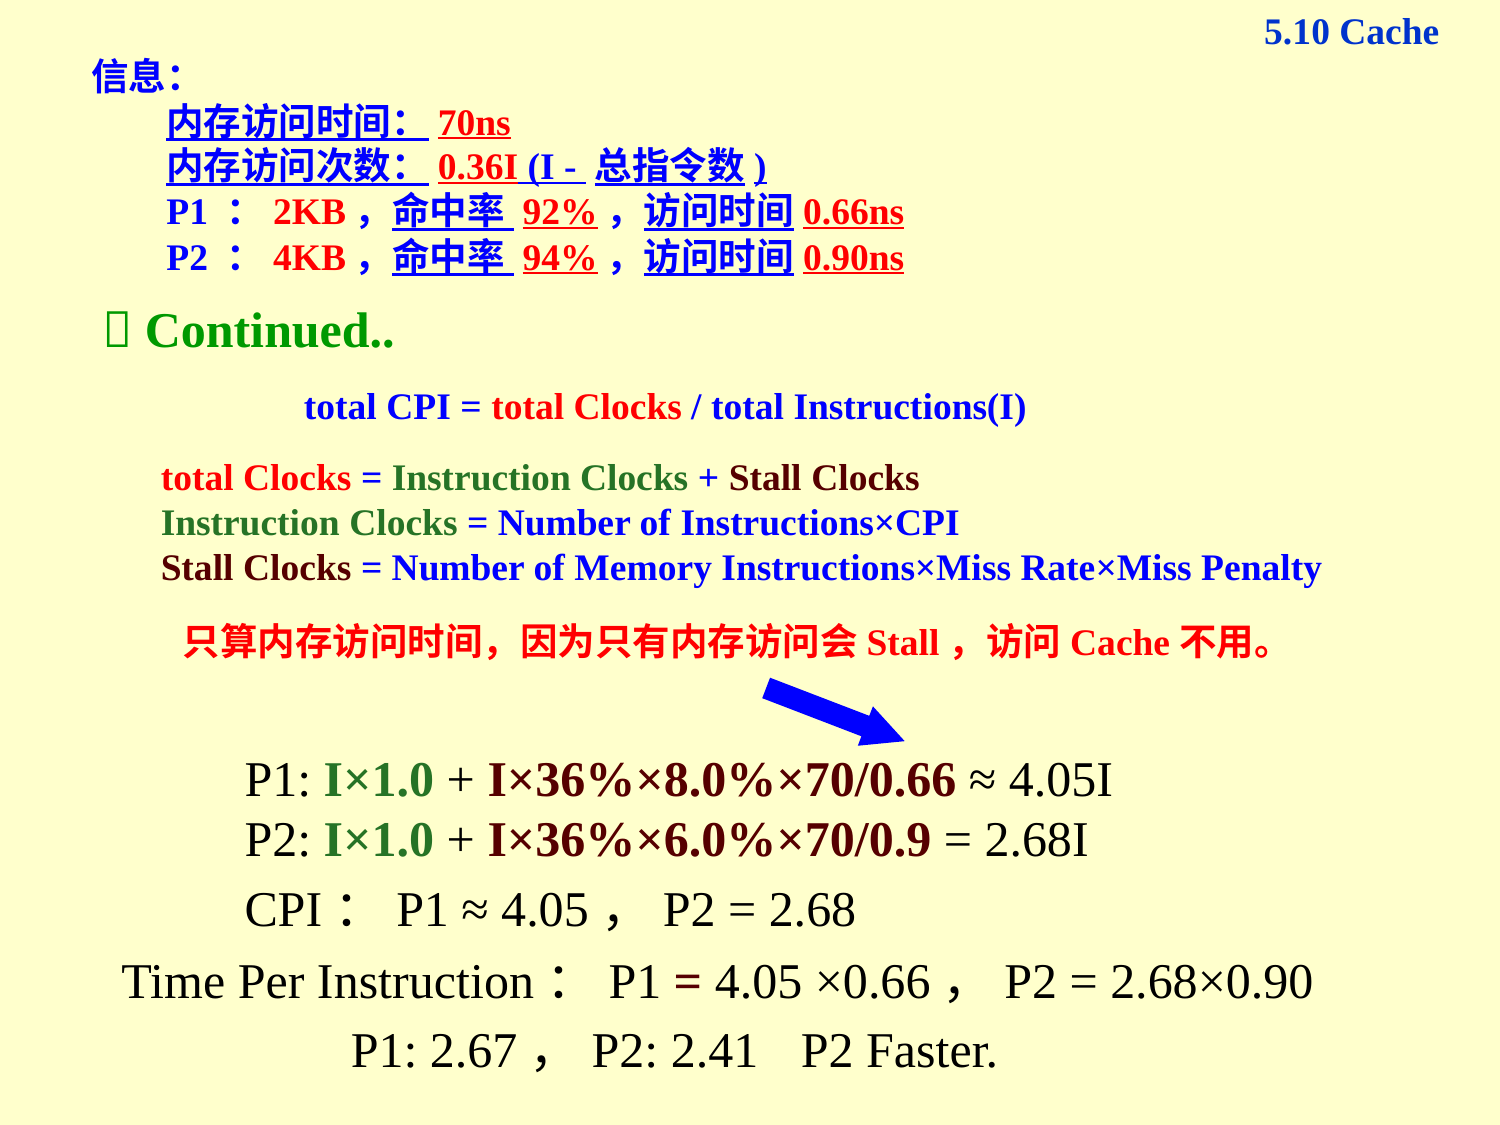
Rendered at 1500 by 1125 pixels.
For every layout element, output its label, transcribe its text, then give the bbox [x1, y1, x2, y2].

text_box P1: 2.67，P2: 2.41 P2 Faster. [336, 1009, 1377, 1085]
text_box P1: I×1.0 + I×36%×8.0%×70/0.66 ≈ 4.05I P2: I×1.0 + I×36%×6.0%×70/0.9 = 2.68I [229, 739, 1271, 869]
text_box total CPI = total Clocks / total Instructions(I) [289, 374, 1295, 435]
text_box total Clocks = Instruction Clocks + Stall Clocks Instruction Clocks = Number of Instructions×CPI Stall Clocks = Number of Memory Instructions×Miss Rate×Miss Penalty [146, 445, 1500, 595]
text_box 只算内存访问时间，因为只有内存访问会Stall，访问Cache不用。 [167, 610, 1345, 671]
text_box Time Per Instruction：P1 = 4.05 ×0.66，P2 = 2.68×0.90 [106, 940, 1418, 1016]
text_box 5.10 Cache [1204, 0, 1499, 60]
text_box CPI：P1 ≈ 4.05，P2 = 2.68 [229, 869, 1271, 940]
text_box  Continued.. [87, 290, 1413, 440]
text_box 信息： 内存访问时间：70ns 内存访问次数：0.36I (I - 总指令数) P1 ：2KB，命中率 92%，访问时间0.66ns P2 ：4KB，命中率 94%，访问时间0.90ns [76, 45, 1444, 285]
text_box [764, 680, 901, 744]
